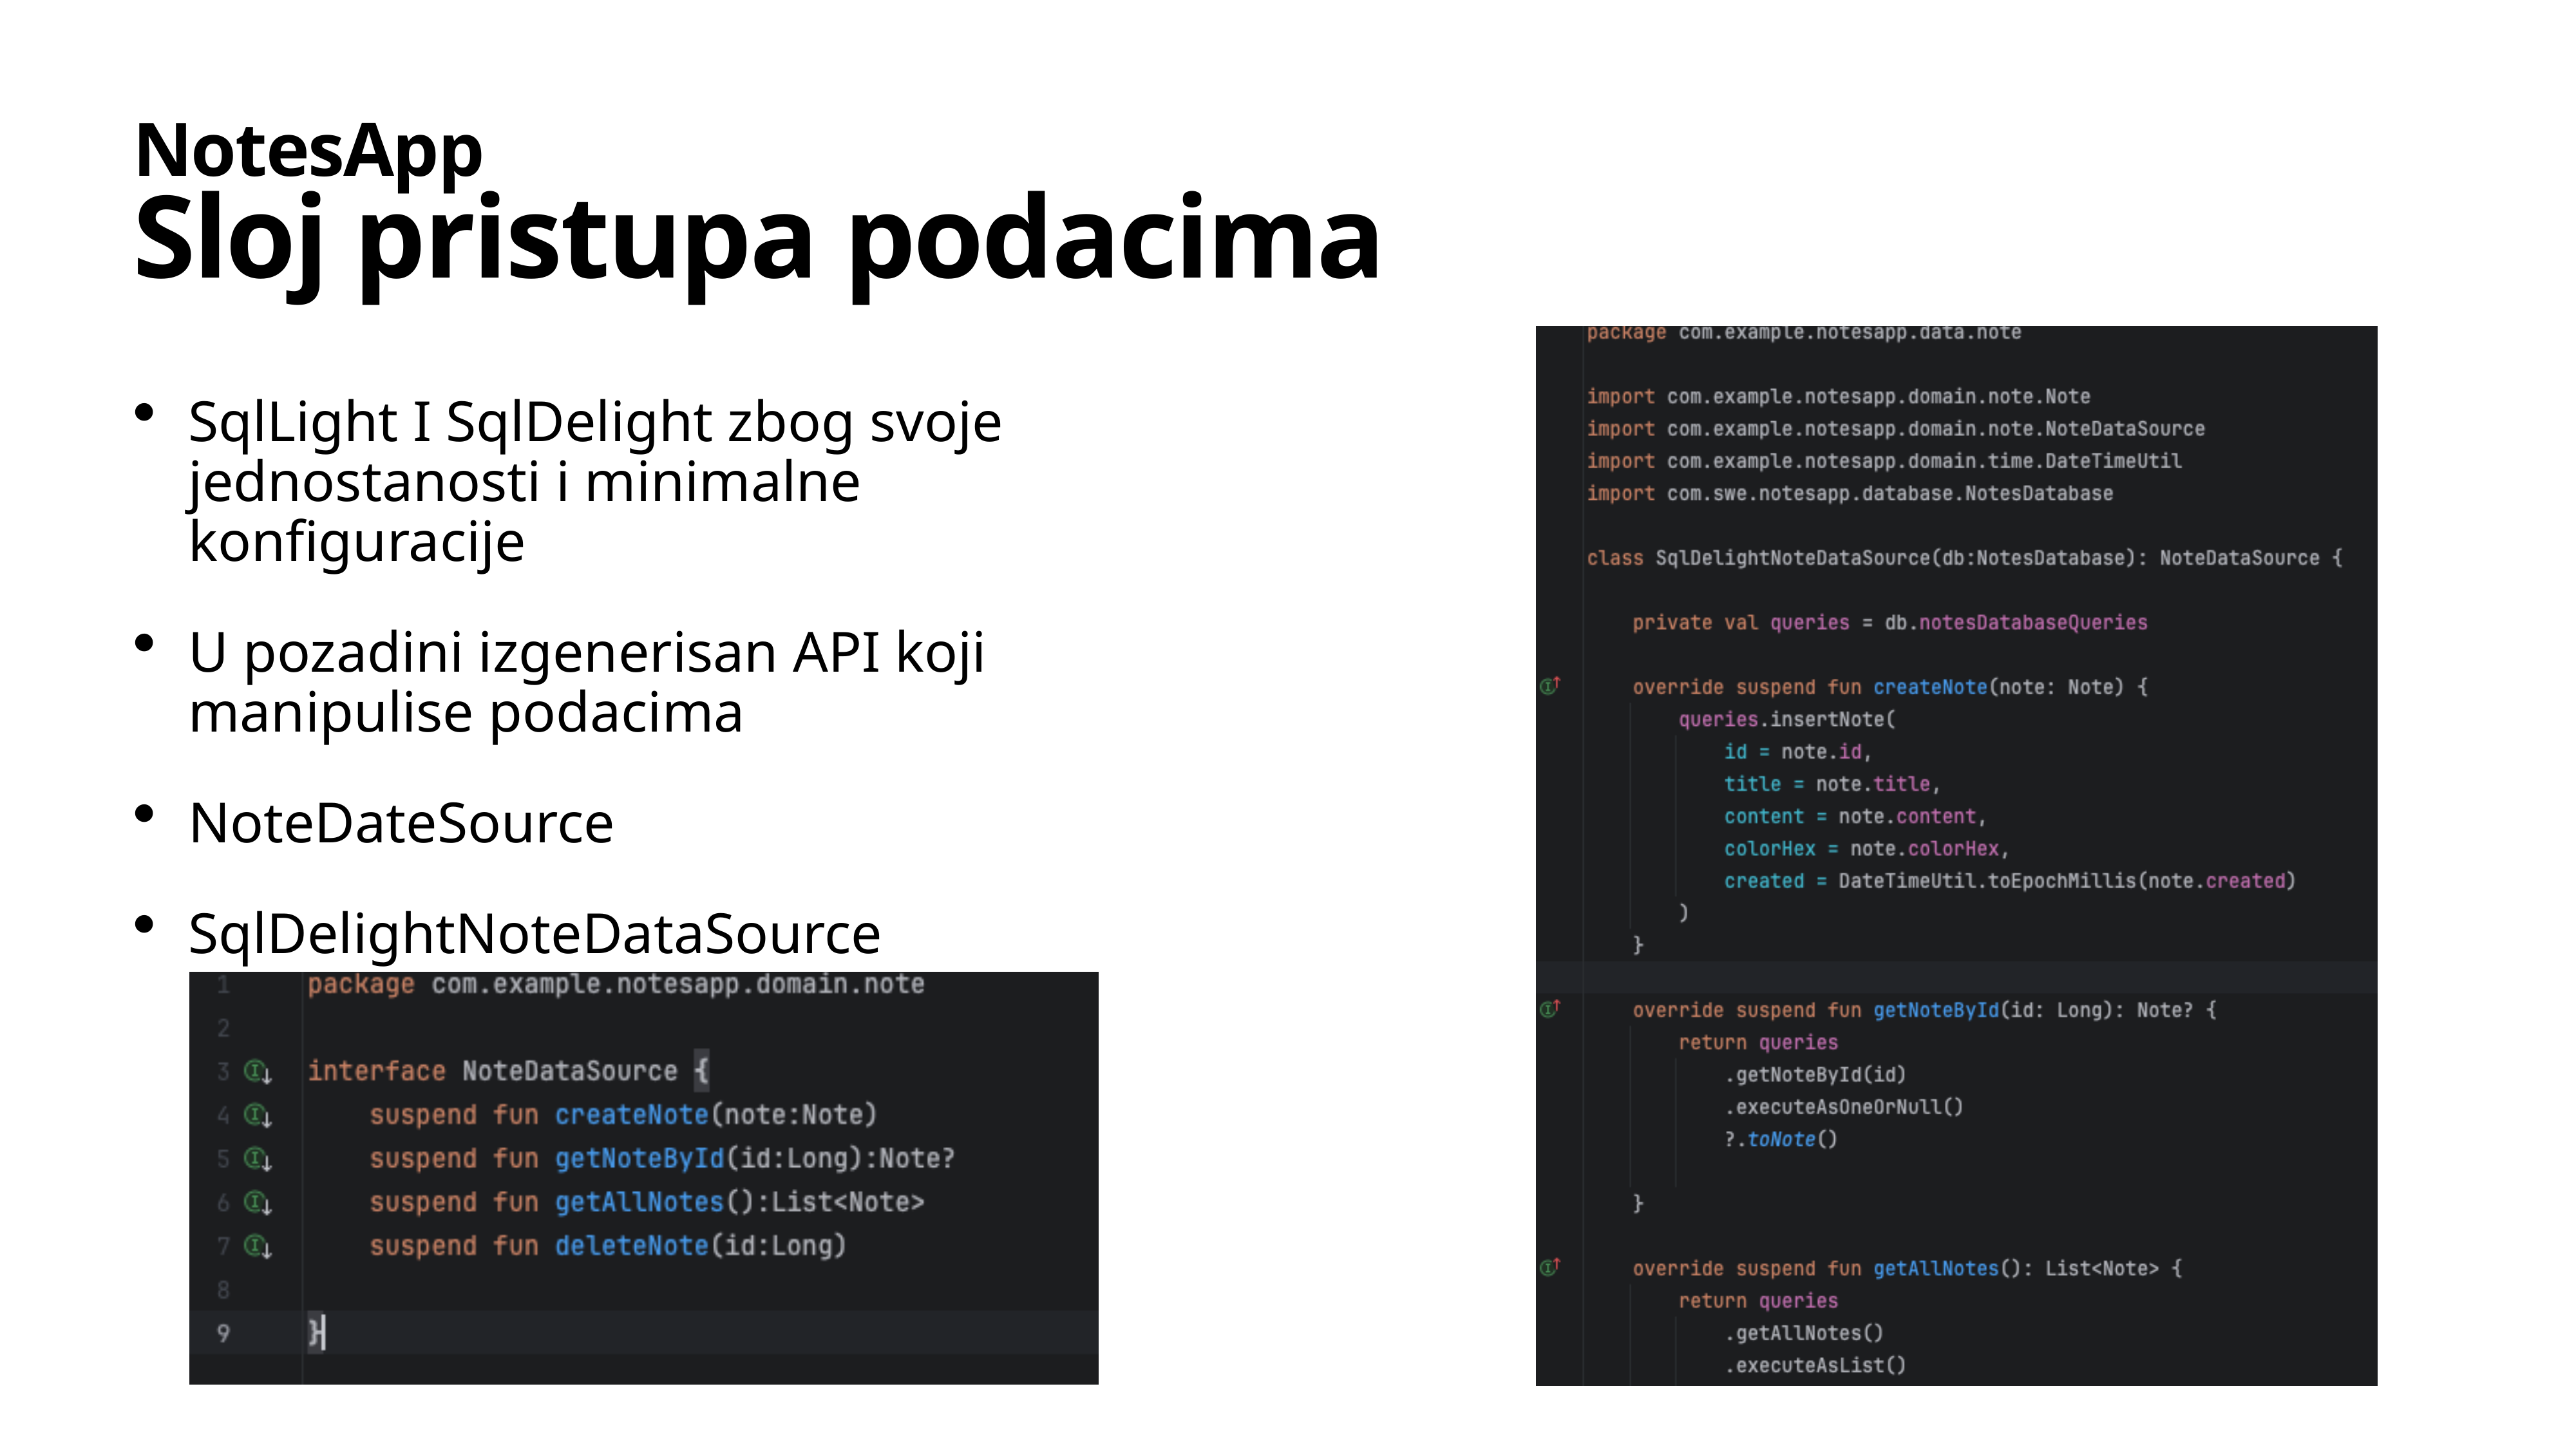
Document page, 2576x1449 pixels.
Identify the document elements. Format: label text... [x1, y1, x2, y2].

list SqlLight I SqlDelight zbog svoje jednostanosti i minimalne konfiguracije U pozadini izgenerisan API koji manipulise podacima NoteDateSource SqlDelightNoteDataSource [127, 388, 1161, 930]
picture [1535, 326, 2378, 1387]
picture [189, 972, 1099, 1385]
title NotesApp Sloj pristupa podacima [127, 113, 1410, 381]
